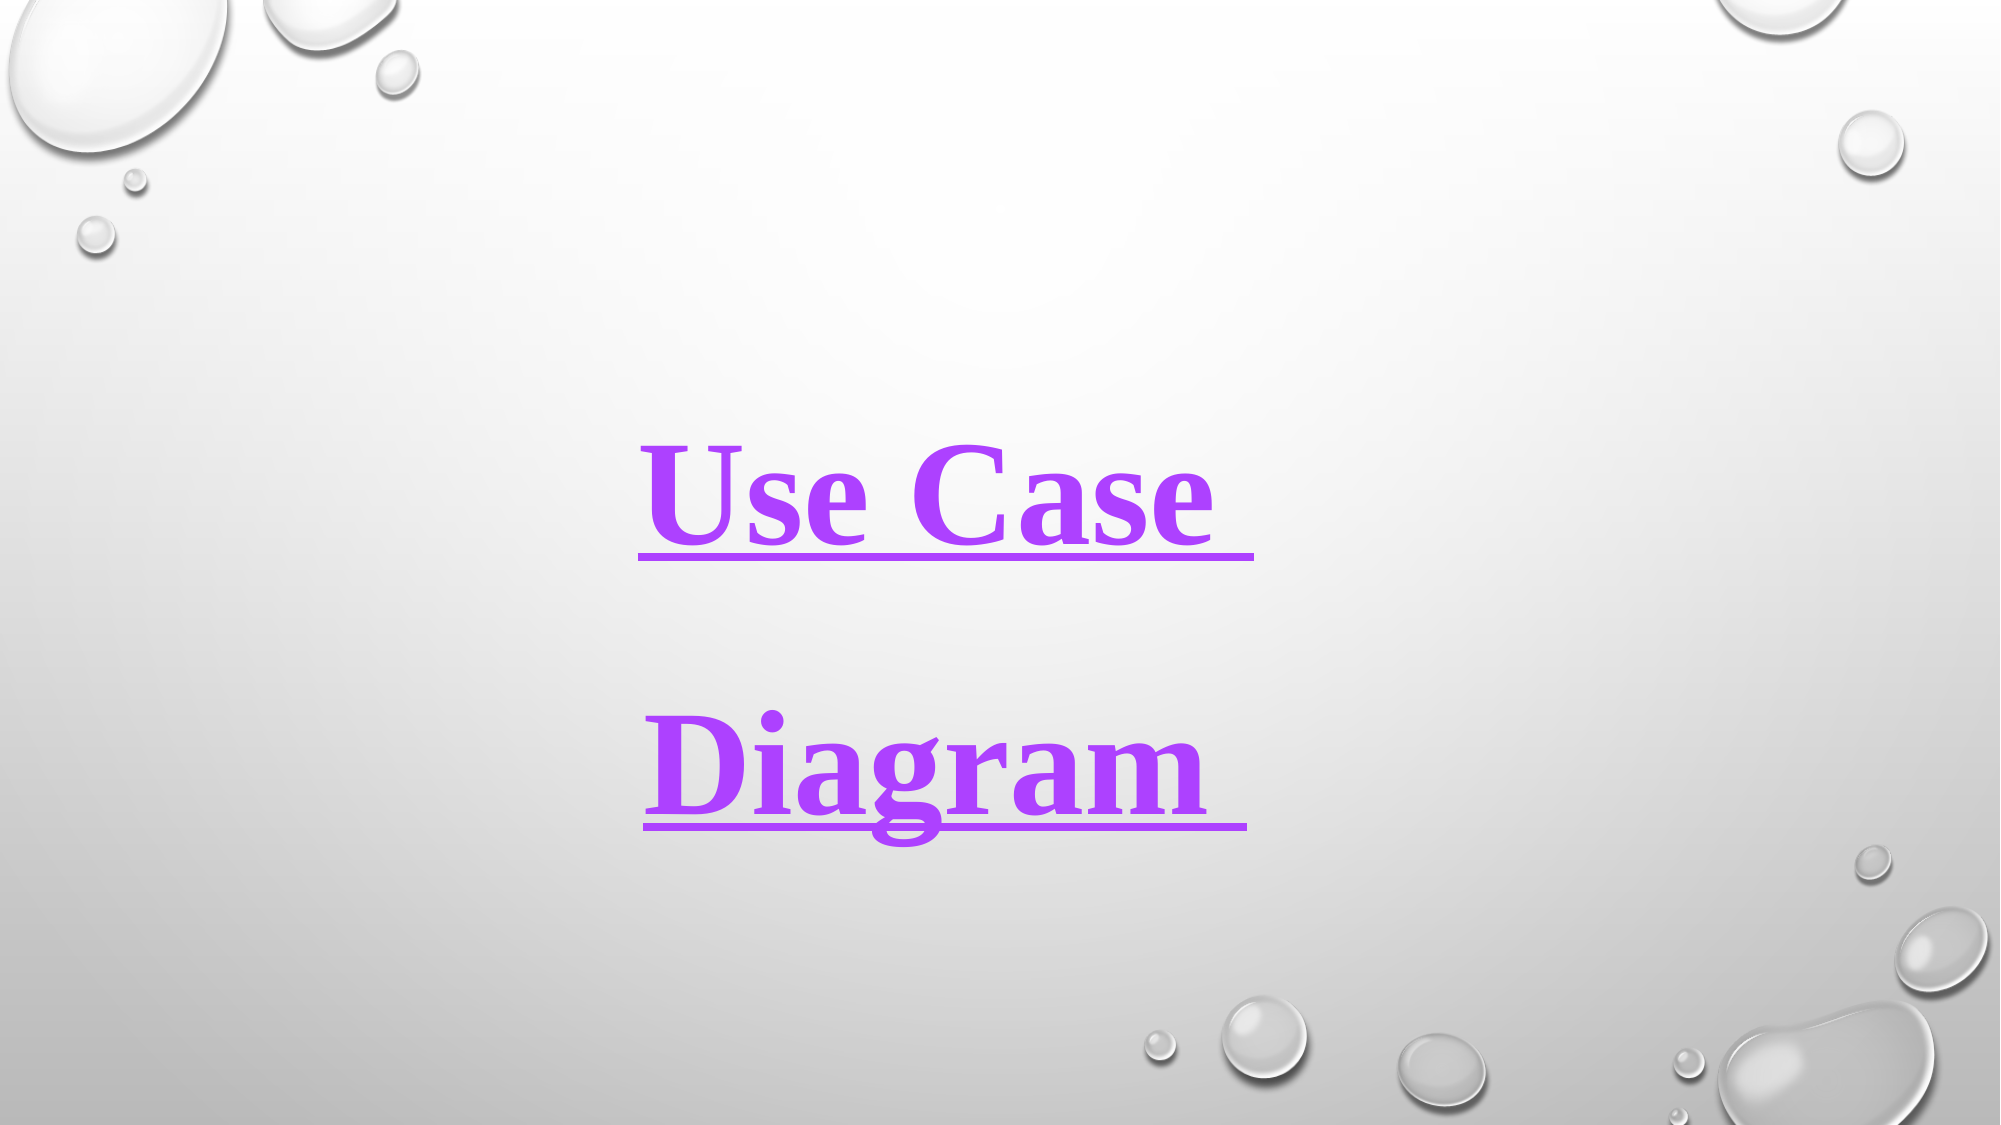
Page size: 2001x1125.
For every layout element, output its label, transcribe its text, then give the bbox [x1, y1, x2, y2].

picture [0, 0, 2000, 1125]
text_box Use Case Diagram [299, 297, 1592, 852]
